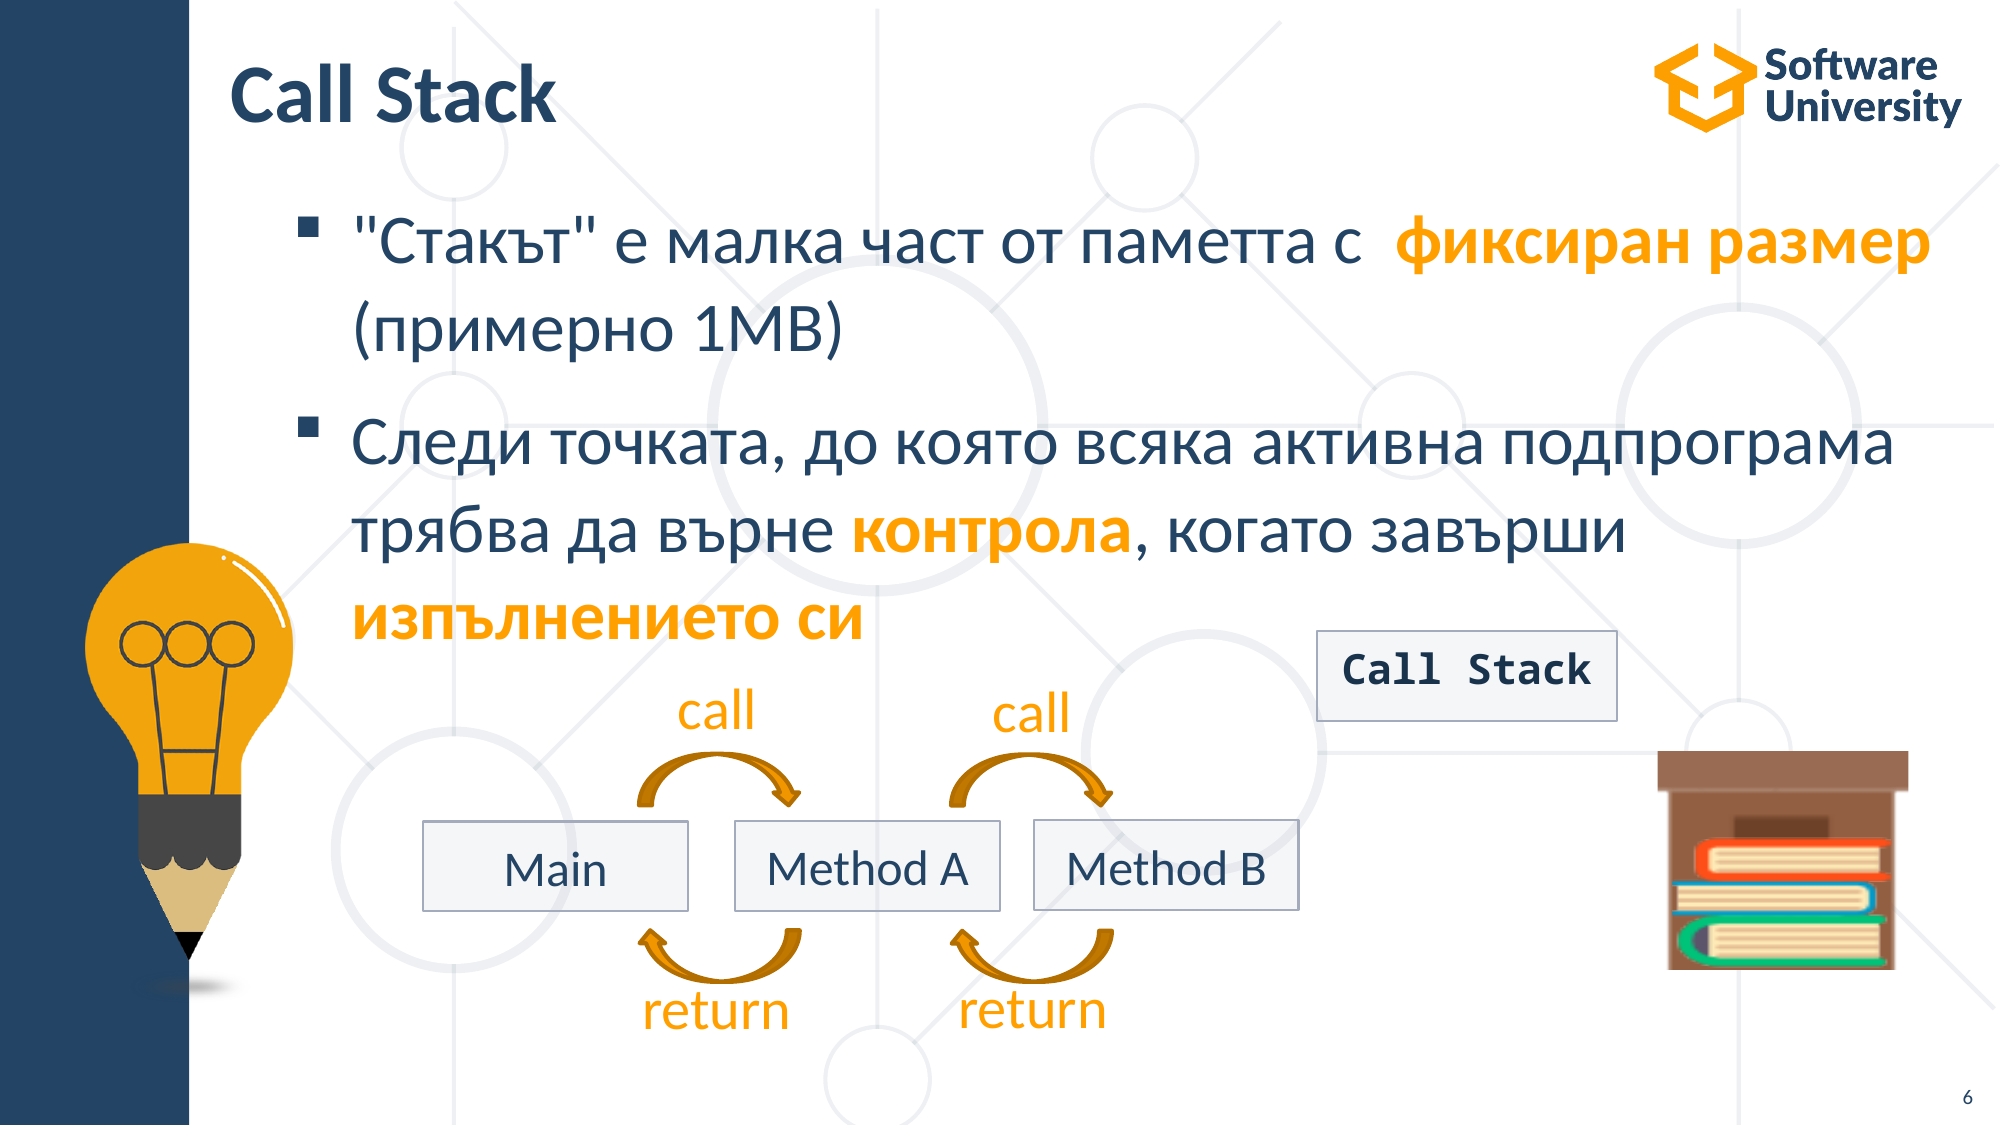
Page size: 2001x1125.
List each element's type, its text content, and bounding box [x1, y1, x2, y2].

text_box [947, 677, 1117, 806]
text_box [1316, 630, 1617, 635]
title Call Stack [212, 16, 1628, 162]
text_box Call Stack [1316, 635, 1617, 750]
picture [1641, 31, 1973, 145]
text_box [614, 930, 819, 1039]
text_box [930, 930, 1136, 1038]
text_box 6 [1927, 1067, 1989, 1117]
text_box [1657, 750, 1909, 970]
text_box Method A [735, 820, 1000, 911]
text_box Main [423, 821, 688, 912]
picture [85, 543, 274, 1003]
text_box Method B [1034, 820, 1299, 911]
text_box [632, 673, 802, 806]
list "Стакът" е малка част от паметта с фиксиран размер (примерно 1MB) Следи точката, до която всяка активна подпрограма трябва да върне контрола, когато завърши изпълнението си [274, 183, 1968, 1094]
